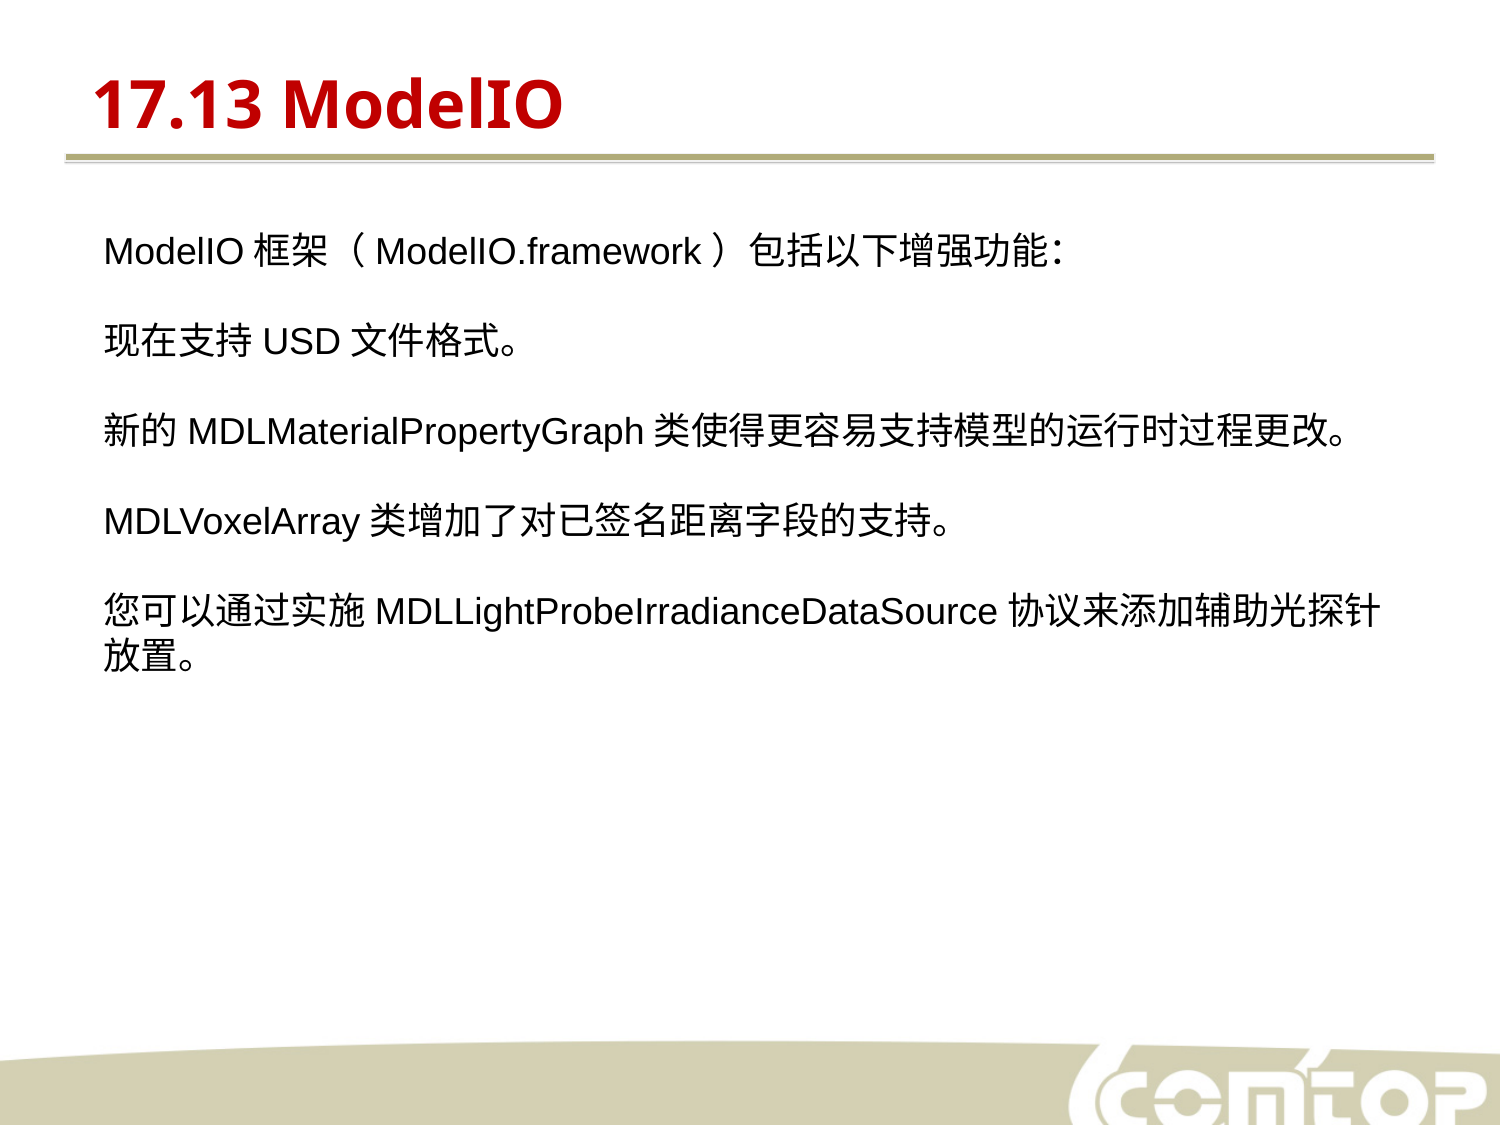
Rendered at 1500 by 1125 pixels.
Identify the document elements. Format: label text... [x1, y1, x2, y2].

picture [0, 0, 1500, 1125]
text_box ModelIO框架（ModelIO.framework）包括以下增强功能： 现在支持USD文件格式。 新的MDLMaterialPropertyGraph类使得更容易支持模型的运行时过程更改。 MDLVoxelArray类增加了对已签名距离字段的支持。 您可以通过实施MDLLightProbeIrradianceDataSource协议来添加辅助光探针放置。 [88, 219, 1424, 685]
text_box [64, 153, 1436, 161]
text_box 17.13 ModelIO [76, 54, 1265, 150]
